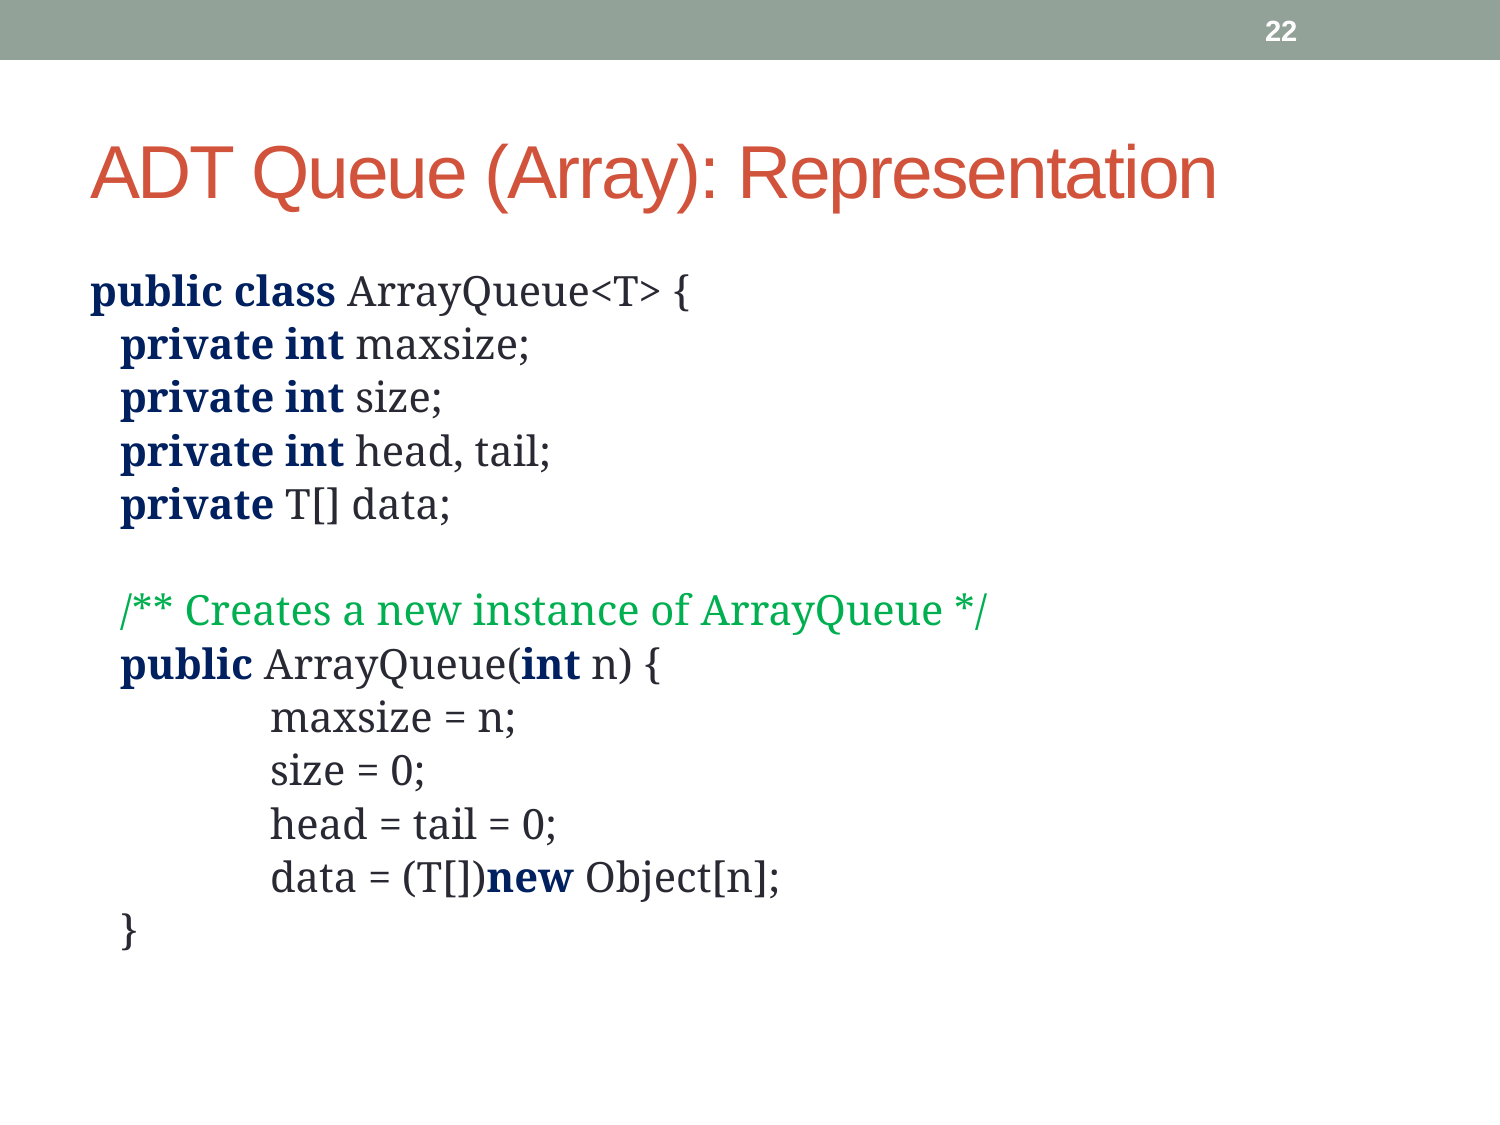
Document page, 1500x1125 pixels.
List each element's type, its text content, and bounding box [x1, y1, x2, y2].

slide_number 22 [1250, 3, 1425, 57]
list public class ArrayQueue<T> { private int maxsize; private int size; private int head, tail; private T[] data; /** Creates a new instance of ArrayQueue */ public ArrayQueue(int n) { maxsize = n; size = 0; head = tail = 0; data = (T[])new Object[n]; } [75, 262, 1425, 1063]
title ADT Queue (Array): Representation [75, 87, 1425, 250]
